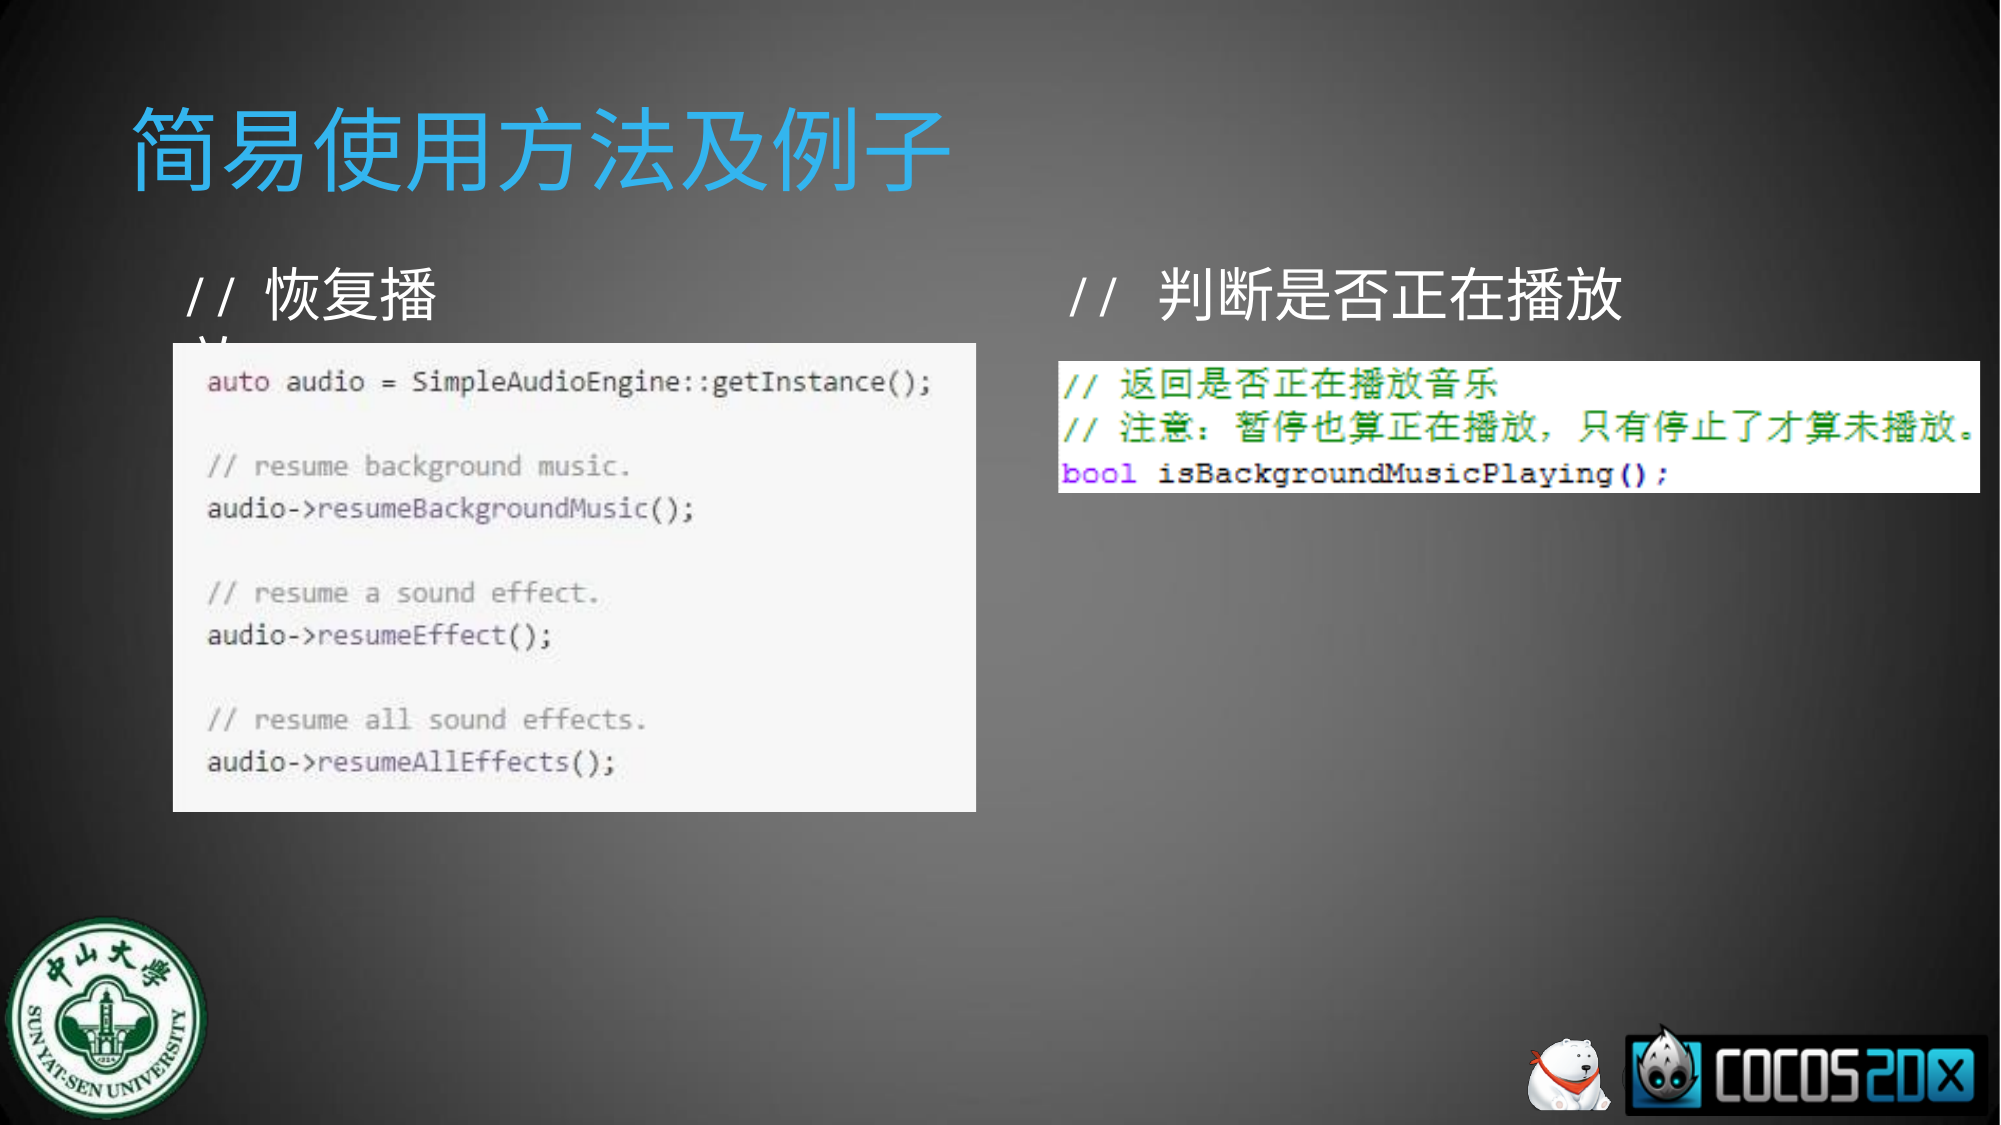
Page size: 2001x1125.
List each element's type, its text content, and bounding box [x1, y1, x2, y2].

picture [0, 0, 2000, 1125]
text_box [172, 343, 977, 812]
text_box [1519, 1034, 1625, 1115]
text_box [1625, 1023, 1989, 1116]
text_box / / 恢复播放 [185, 255, 482, 343]
text_box [1058, 361, 1981, 493]
text_box [0, 905, 260, 1125]
title 简易使用方法及例子 [126, 90, 957, 281]
text_box / / 判断是否正在播放 [1067, 255, 1625, 328]
